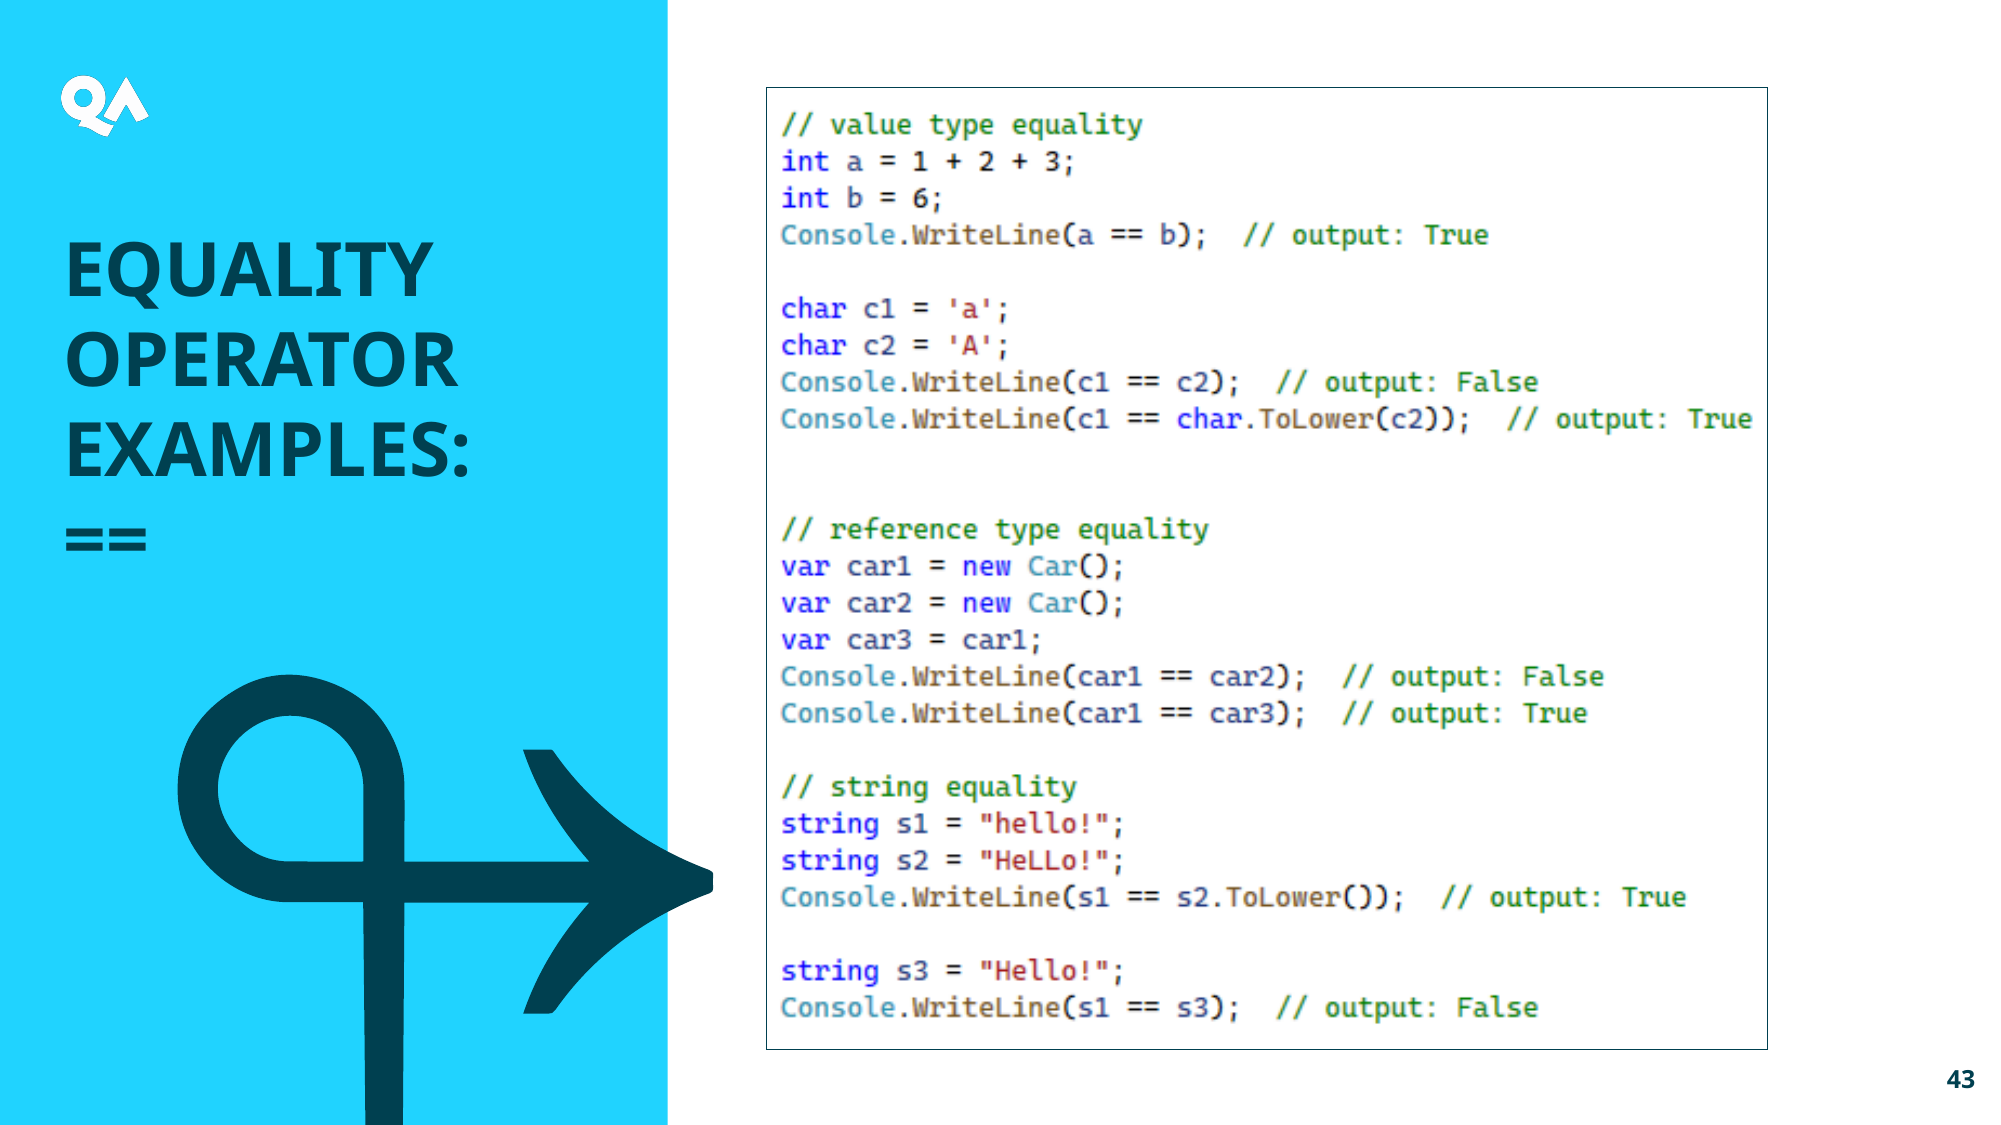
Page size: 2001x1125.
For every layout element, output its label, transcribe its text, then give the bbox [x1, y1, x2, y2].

list [826, 221, 1937, 1062]
slide_number 43 [1846, 1068, 1976, 1098]
list Equality Operator Examples: == [63, 221, 628, 673]
picture [768, 89, 1766, 1048]
picture [44, 61, 166, 148]
